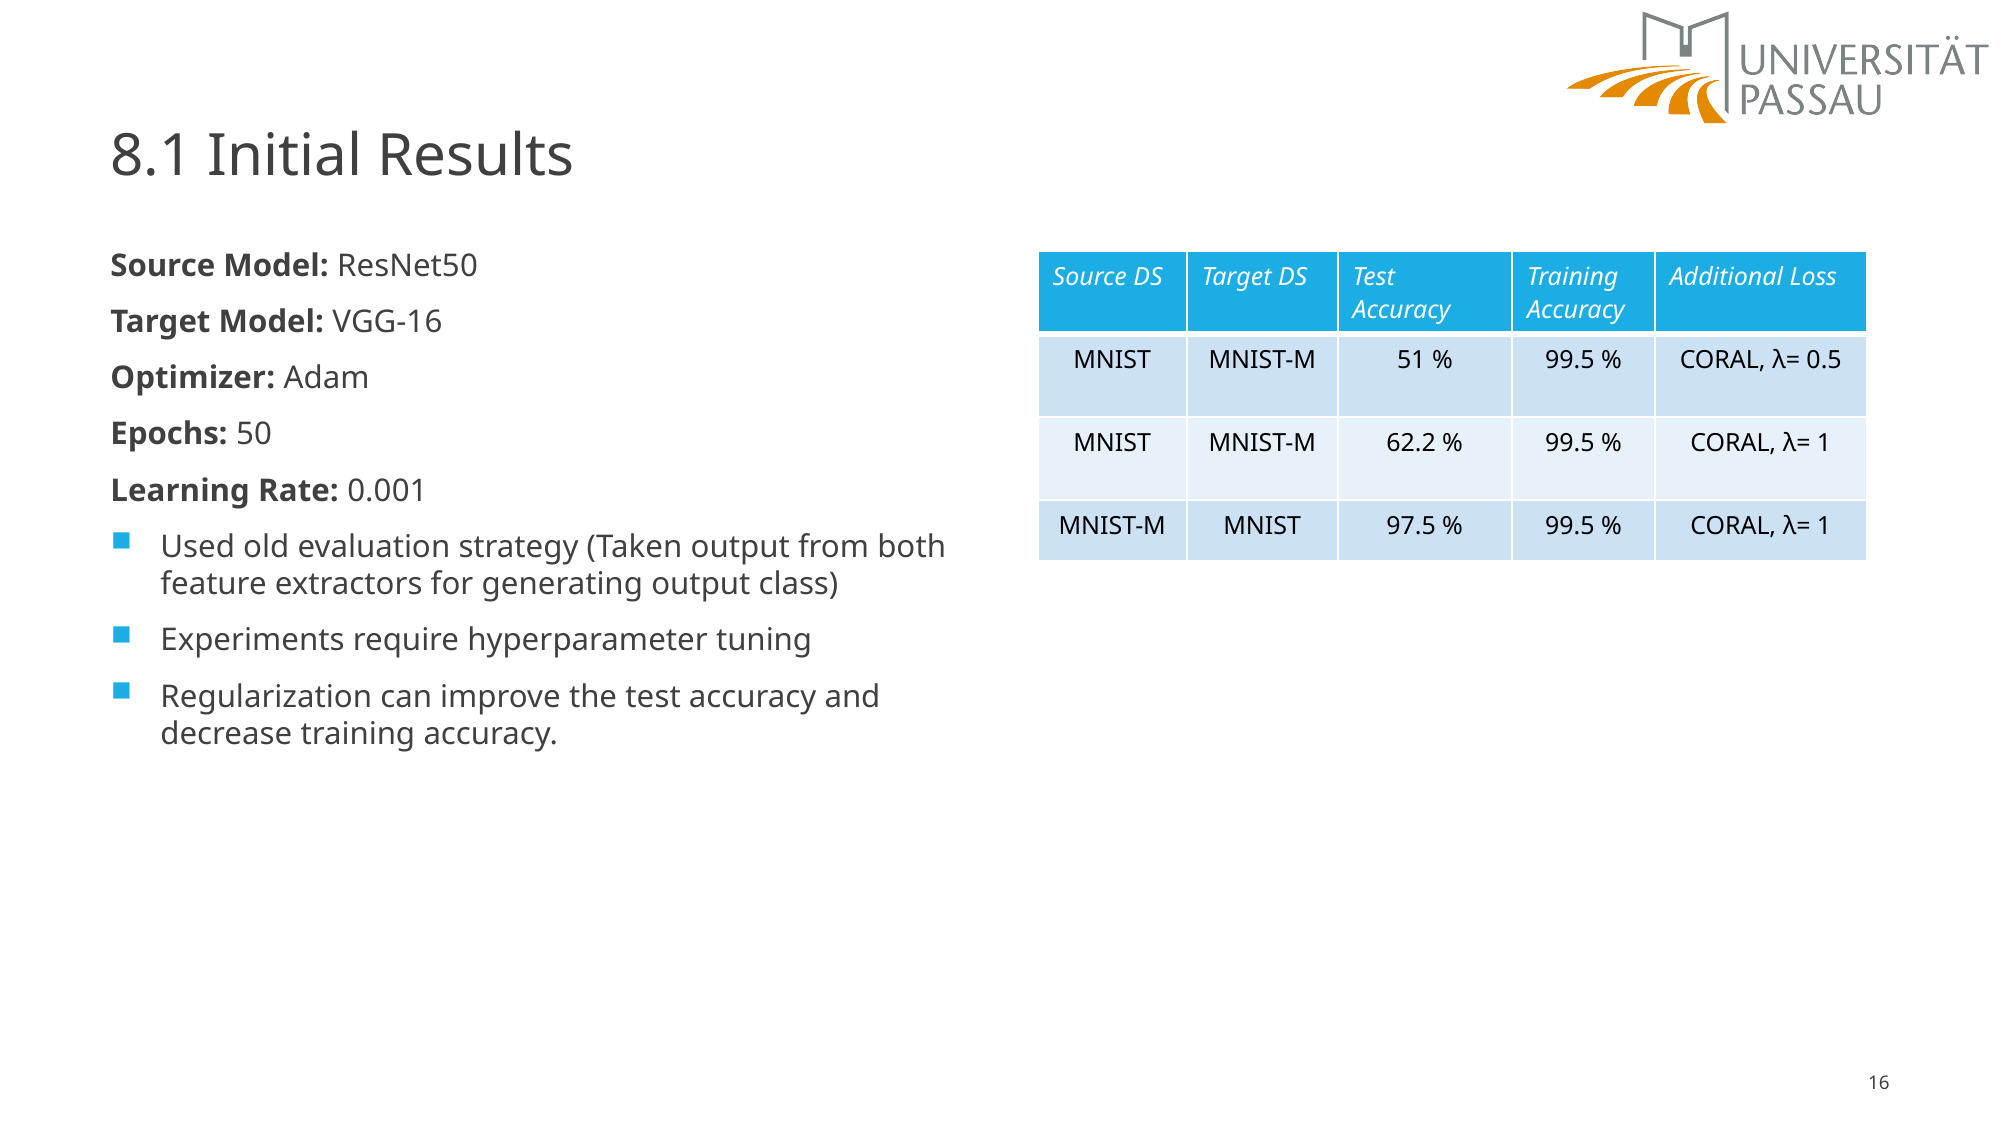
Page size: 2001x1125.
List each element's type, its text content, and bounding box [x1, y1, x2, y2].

table_header Test Accuracy [1339, 252, 1511, 331]
table_cell MNIST [1039, 418, 1186, 499]
table_cell 99.5 % [1513, 418, 1654, 499]
table_header Source DS [1039, 252, 1186, 331]
table_cell CORAL, λ= 1 [1656, 501, 1866, 560]
table_cell 99.5 % [1513, 501, 1654, 560]
table_header Target DS [1188, 252, 1337, 331]
slide_number 16 [1732, 1053, 1905, 1114]
table_cell MNIST [1039, 337, 1186, 416]
table_cell MNIST-M [1188, 418, 1337, 499]
table_cell CORAL, λ= 0.5 [1656, 337, 1866, 416]
table_cell 99.5 % [1513, 337, 1654, 416]
table_cell 97.5 % [1339, 501, 1511, 560]
text_box [999, 237, 1905, 981]
table_header Additional Loss [1656, 252, 1866, 331]
table_cell 51 % [1339, 337, 1511, 416]
table_cell 62.2 % [1339, 418, 1511, 499]
list Source Model: ResNet50 Target Model: VGG-16 Optimizer: Adam Epochs: 50 Learning Rate: 0.001 Used old evaluation strategy (Taken output from both feature extractors for generating output class) Experiments require hyperparameter tuning Regularization can improve the test accuracy and decrease training accuracy. [95, 237, 999, 981]
title 8.1 Initial Results [95, 0, 1905, 195]
table_cell MNIST-M [1188, 337, 1337, 416]
table_header Training Accuracy [1513, 252, 1654, 331]
table_cell MNIST [1188, 501, 1337, 560]
table_cell MNIST-M [1039, 501, 1186, 560]
picture [1566, 10, 1990, 124]
table_cell CORAL, λ= 1 [1656, 418, 1866, 499]
